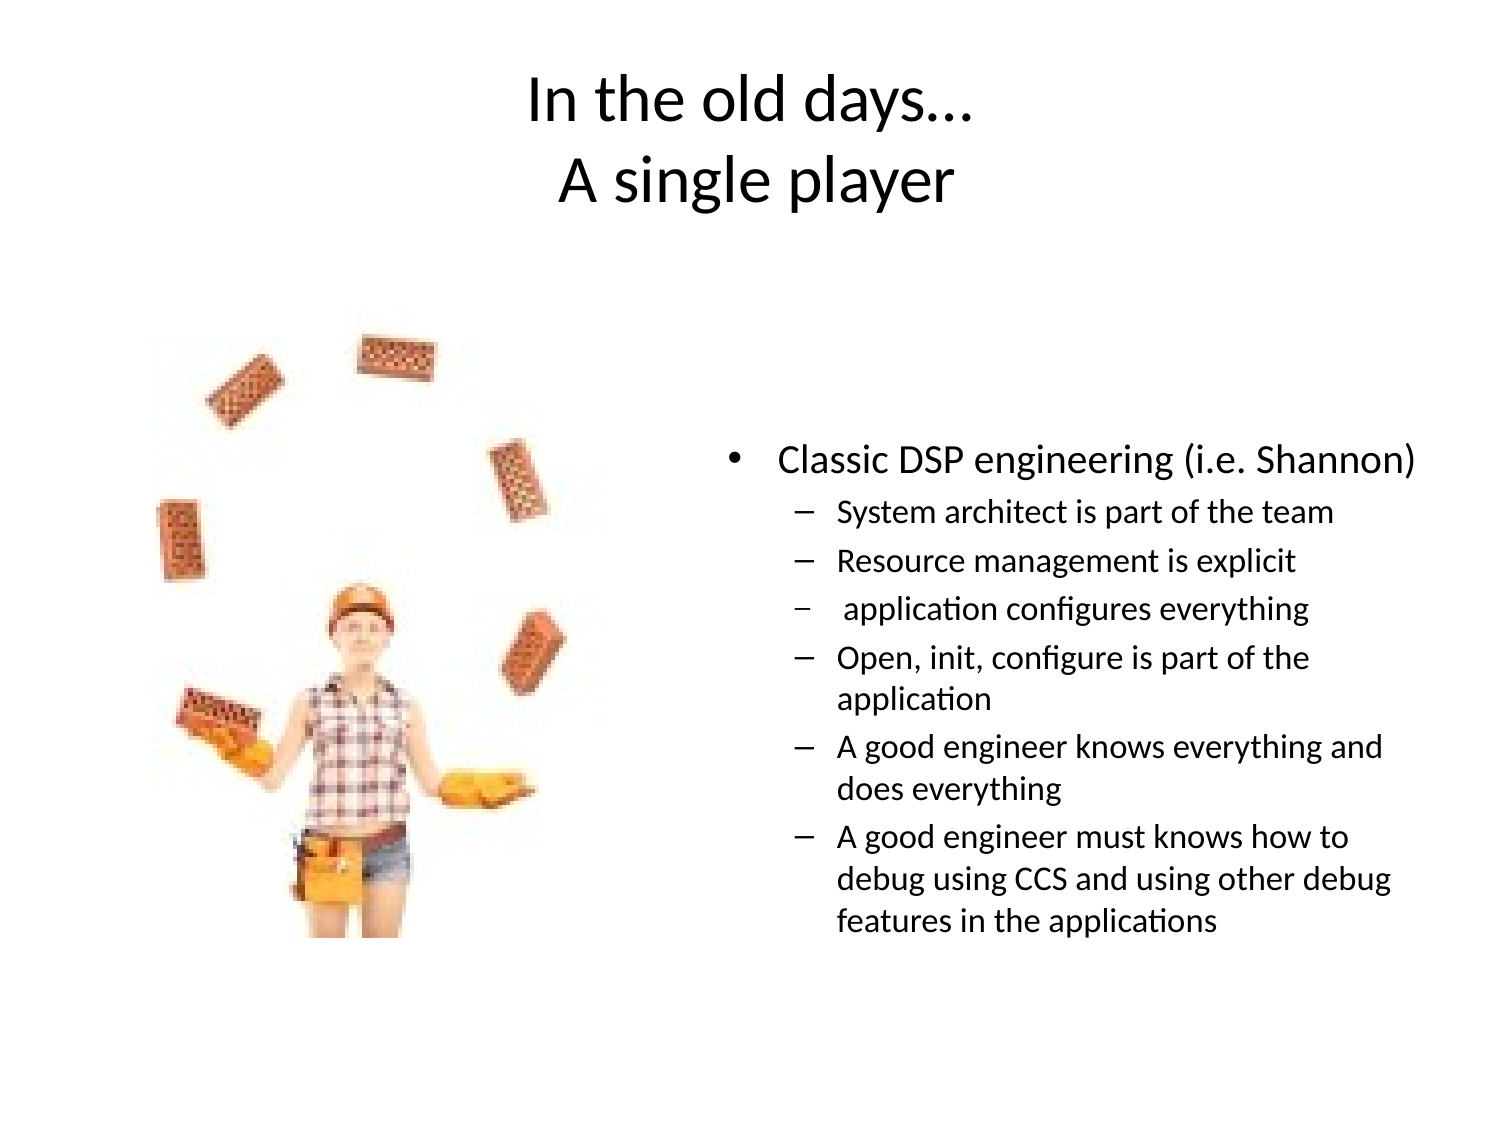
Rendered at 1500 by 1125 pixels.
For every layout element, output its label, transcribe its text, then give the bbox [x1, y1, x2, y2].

title In the old days… A single player [75, 45, 1425, 225]
picture [24, 274, 700, 938]
list Classic DSP engineering (i.e. Shannon) System architect is part of the team Resource management is explicit application configures everything Open, init, configure is part of the application A good engineer knows everything and does everything A good engineer must knows how to debug using CCS and using other debug features in the applications [712, 425, 1438, 1000]
